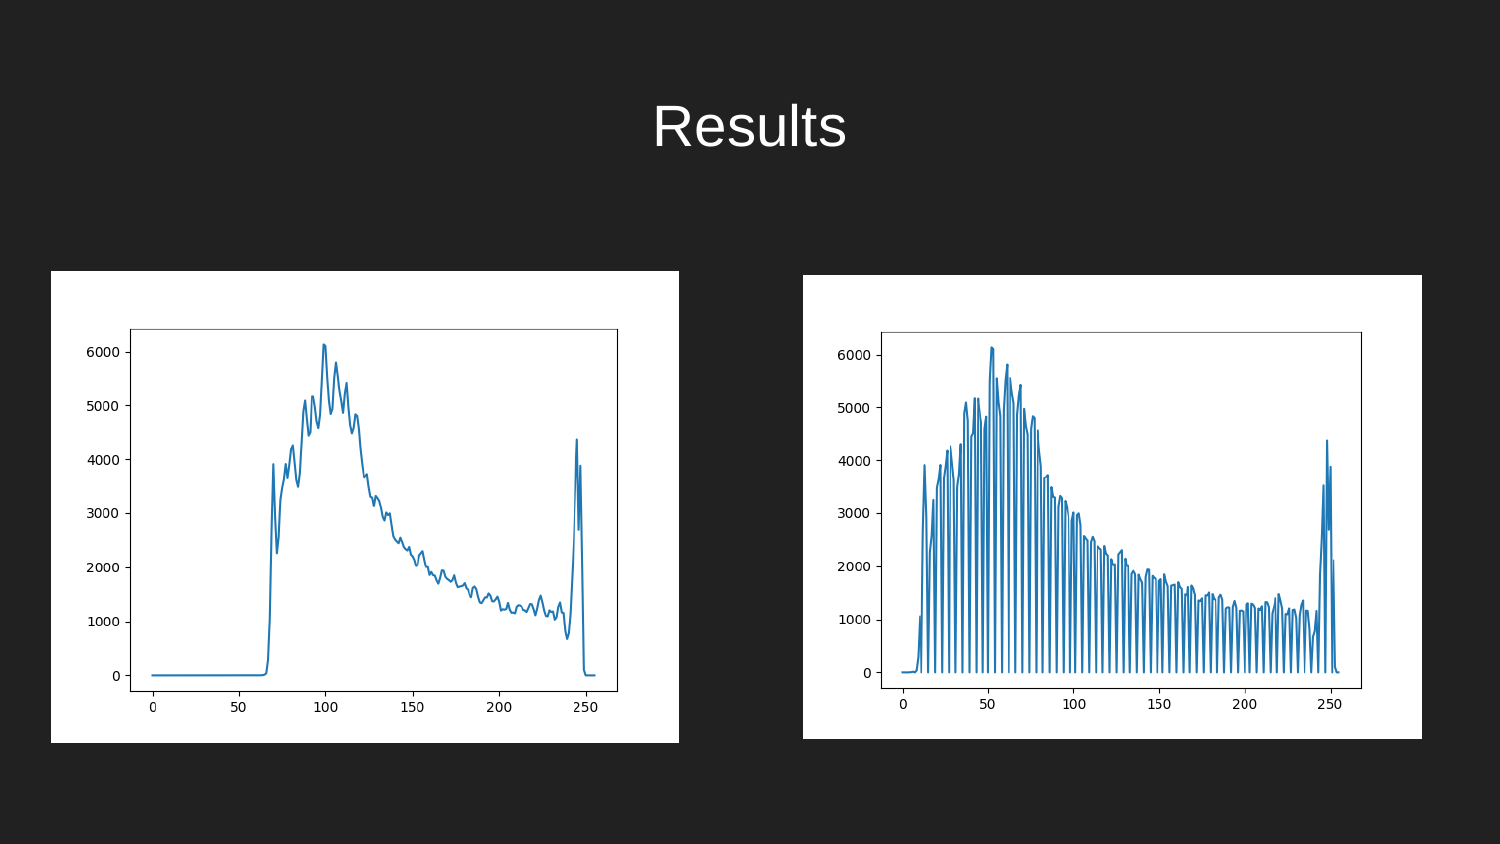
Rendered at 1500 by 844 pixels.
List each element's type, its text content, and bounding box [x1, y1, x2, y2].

picture [803, 275, 1422, 739]
picture [50, 271, 679, 743]
text_box Results [51, 72, 1449, 167]
text_box [51, 189, 1449, 750]
